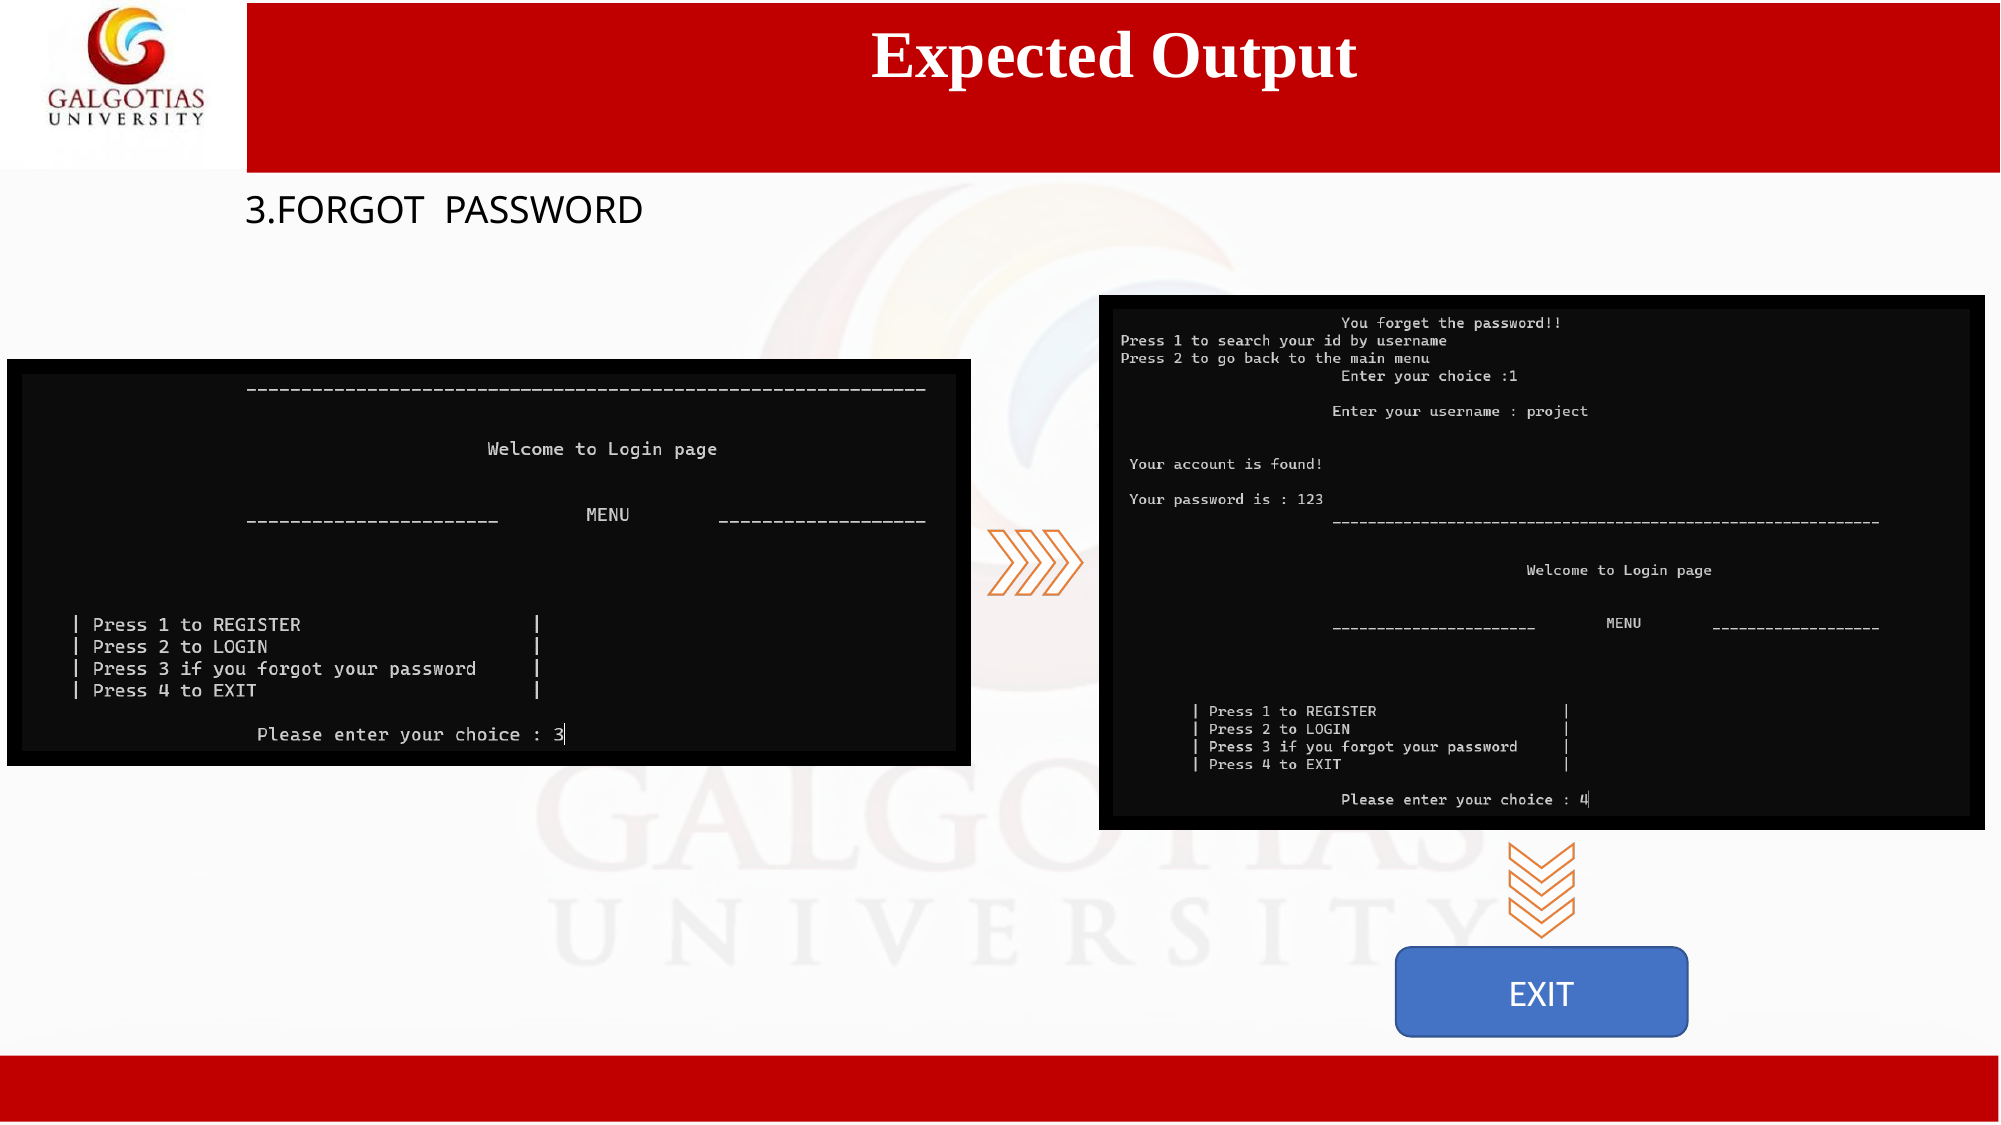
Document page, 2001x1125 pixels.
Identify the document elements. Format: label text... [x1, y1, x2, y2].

picture [0, 0, 247, 169]
picture [1487, 835, 1596, 945]
picture [21, 373, 957, 751]
picture [1113, 309, 1970, 816]
picture [980, 508, 1090, 617]
text_box [0, 1055, 1999, 1122]
text_box 3.FORGOT PASSWORD [230, 178, 972, 238]
text_box Expected Output [246, 3, 2000, 173]
text_box EXIT [1394, 946, 1689, 1038]
